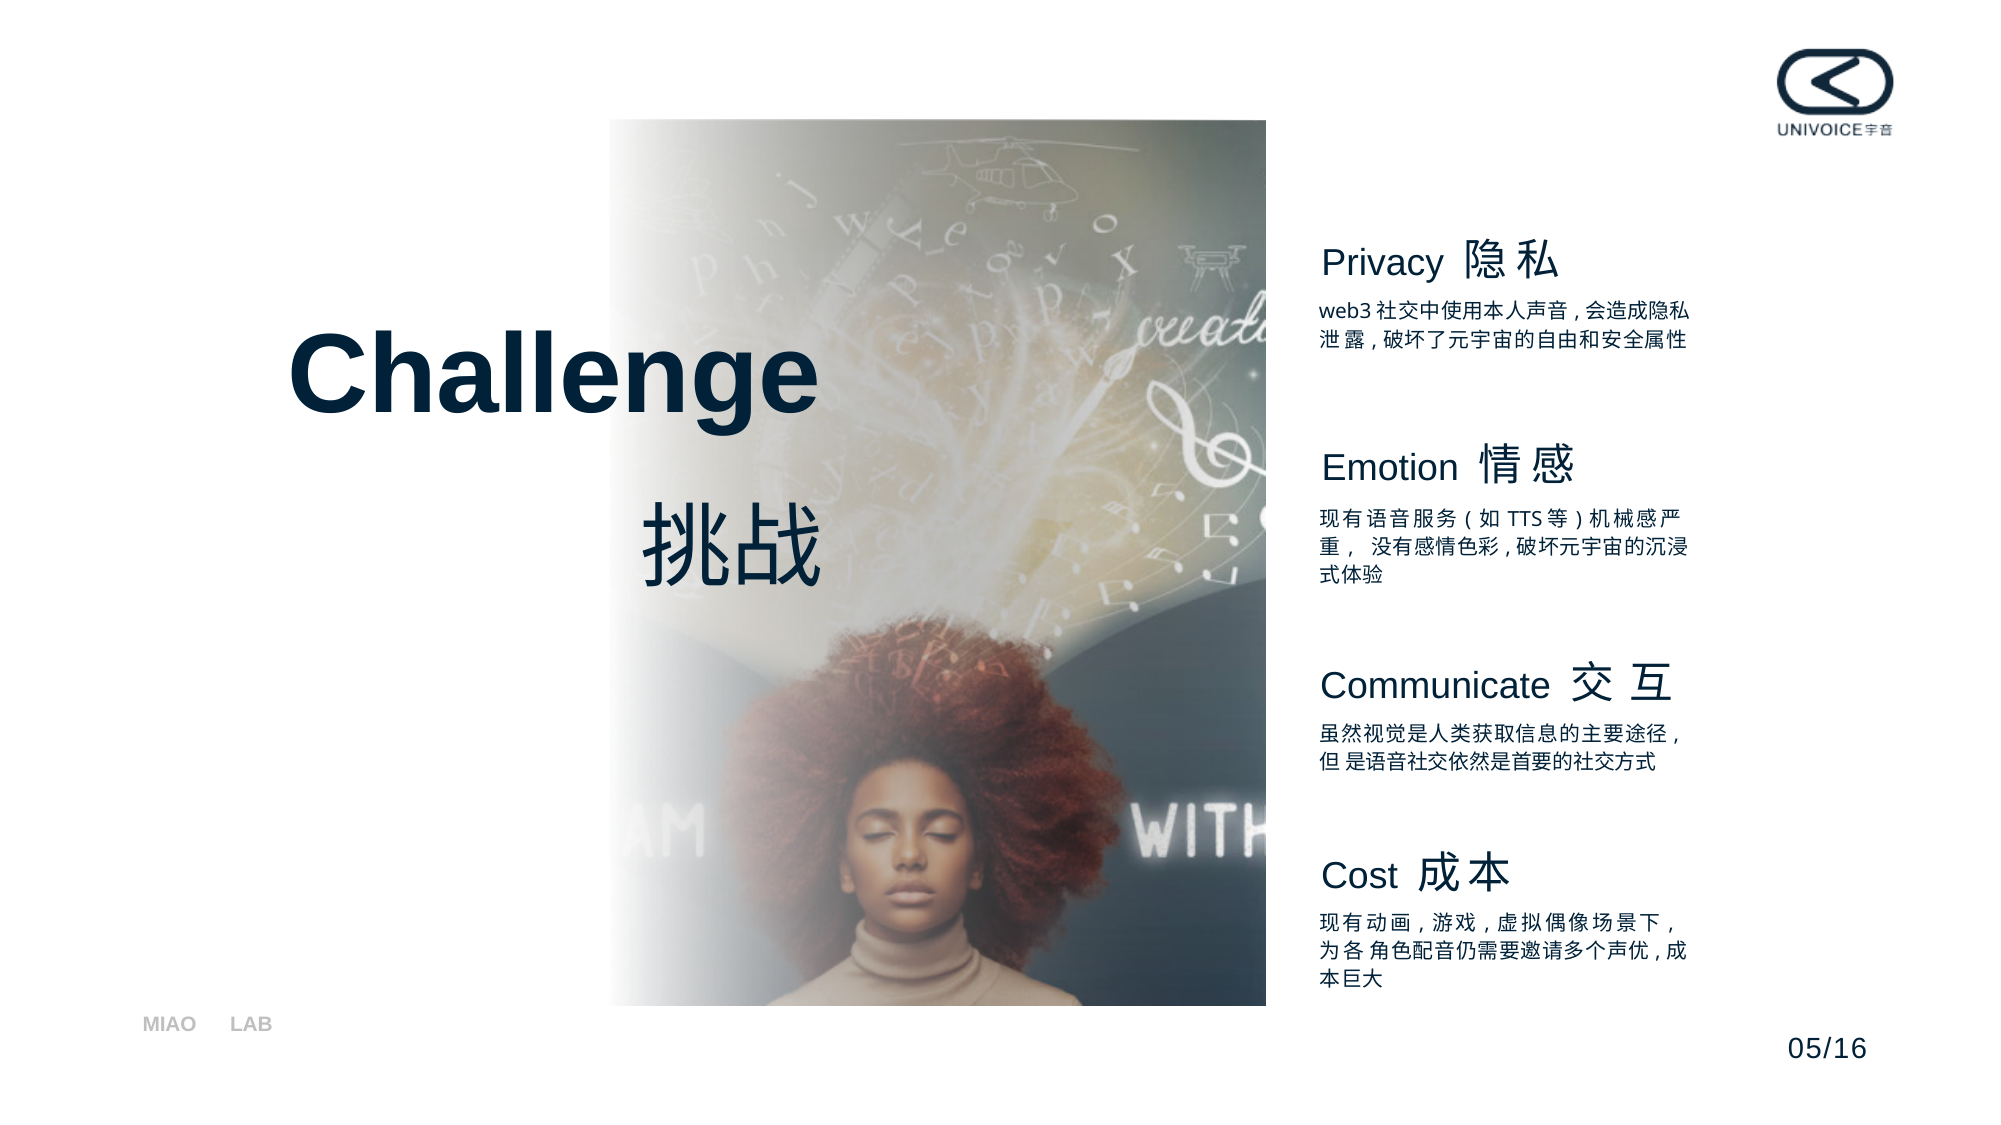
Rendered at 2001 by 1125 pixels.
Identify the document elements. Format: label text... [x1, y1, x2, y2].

text_box 05/16 [1785, 1033, 1871, 1067]
text_box MIAO LAB [140, 1013, 276, 1038]
text_box Privacy 隐私 web3社交中使用本人声音,会造成隐私泄 露,破坏了元宇宙的自由和安全属性 [1316, 237, 1700, 354]
picture [1774, 46, 1897, 139]
text_box Emotion 情感 现有语音服务(如TTS等)机械感严重, 没有感情色彩,破坏元宇宙的沉浸式体验 Communicate 交互 虽然视觉是人类获取信息的主要途径,但 是语音社交依然是首要的社交方式 Cost 成本 现有动画,游戏,虚拟偶像场景下,为各 角色配音仍需要邀请多个声优,成本巨大 [1317, 444, 1700, 937]
text_box Challenge 挑战 [285, 321, 609, 599]
picture [609, 119, 1266, 1006]
